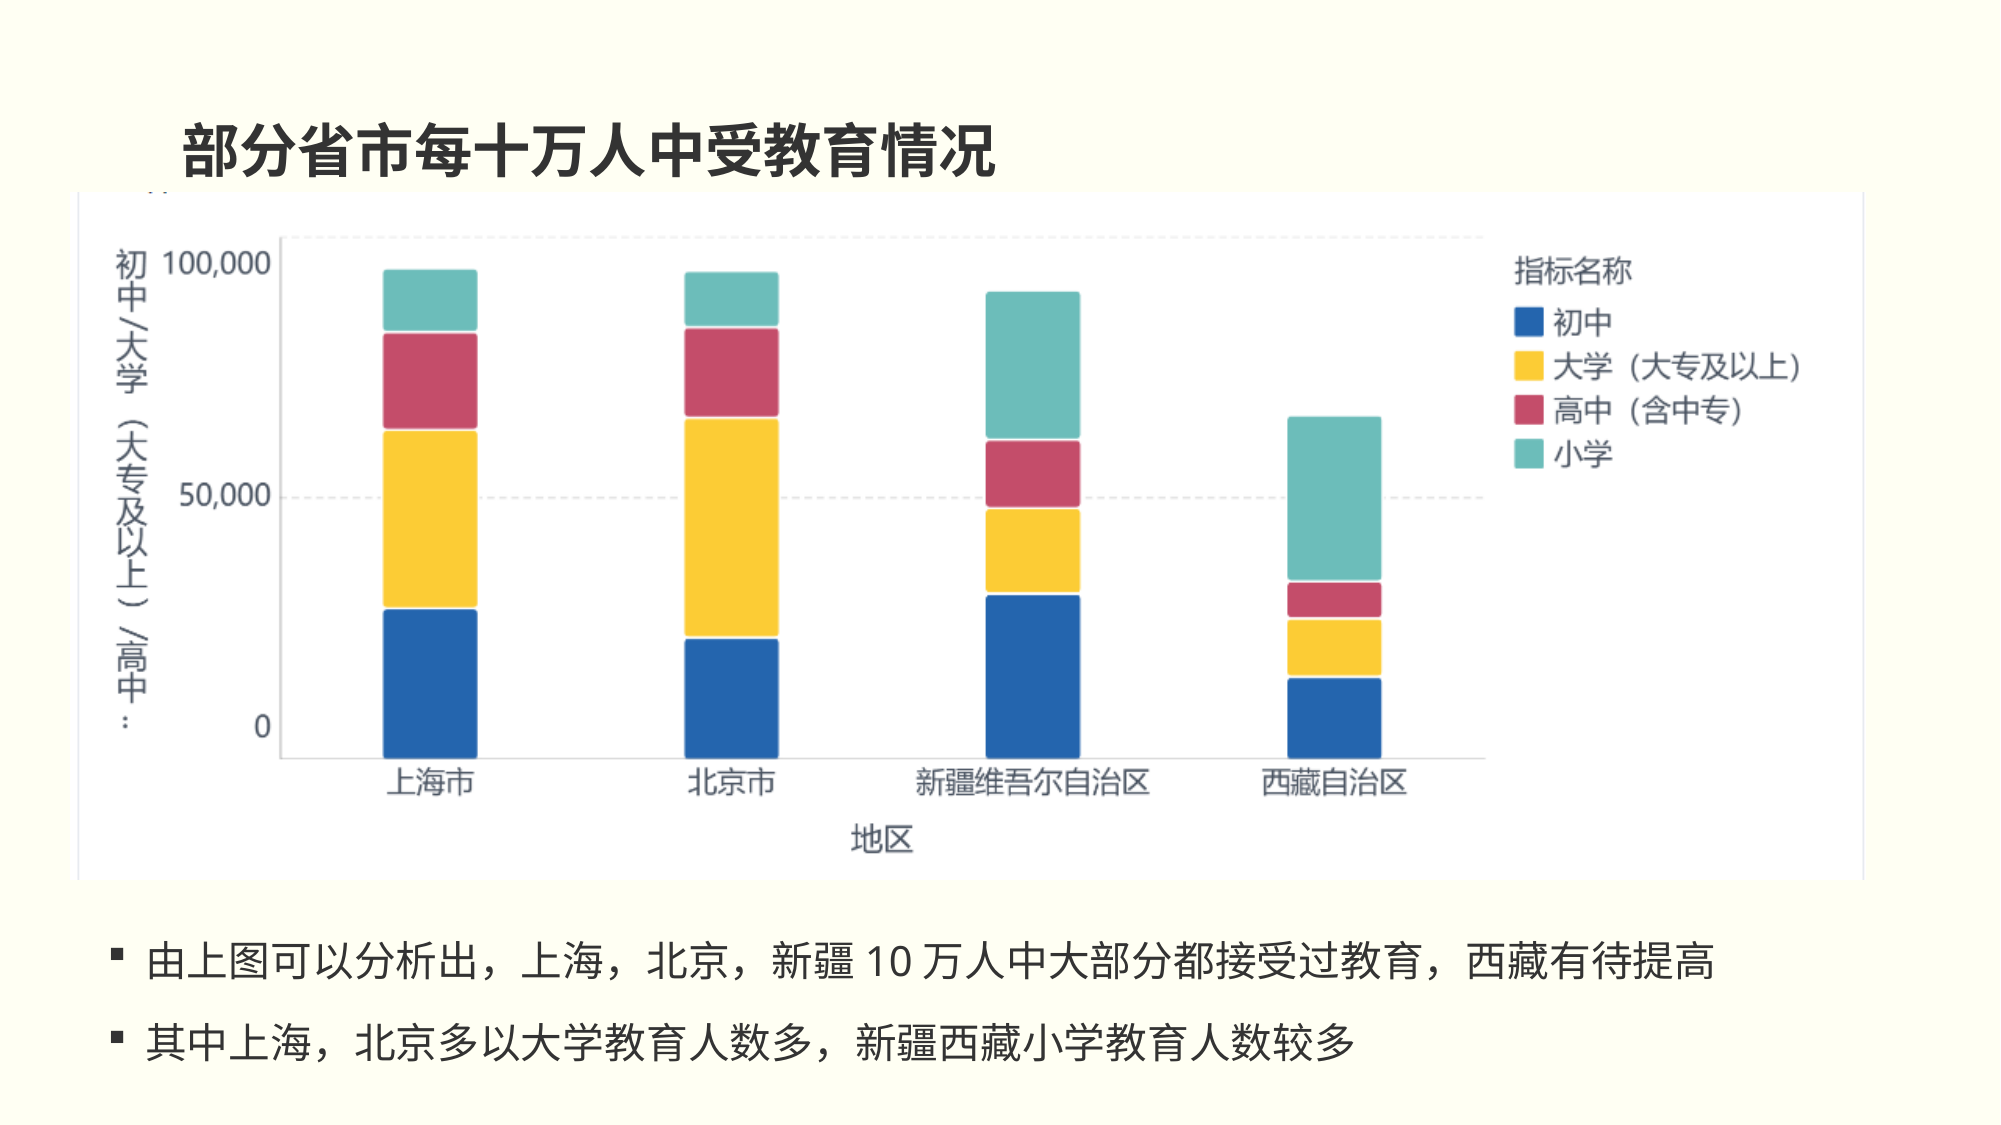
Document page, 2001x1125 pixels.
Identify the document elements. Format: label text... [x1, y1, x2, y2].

picture [70, 192, 1866, 881]
title 部分省市每十万人中受教育情况 [181, 12, 1819, 191]
list 由上图可以分析出，上海，北京，新疆10万人中大部分都接受过教育，西藏有待提高 其中上海，北京多以大学教育人数多，新疆西藏小学教育人数较多 [107, 932, 1959, 1113]
